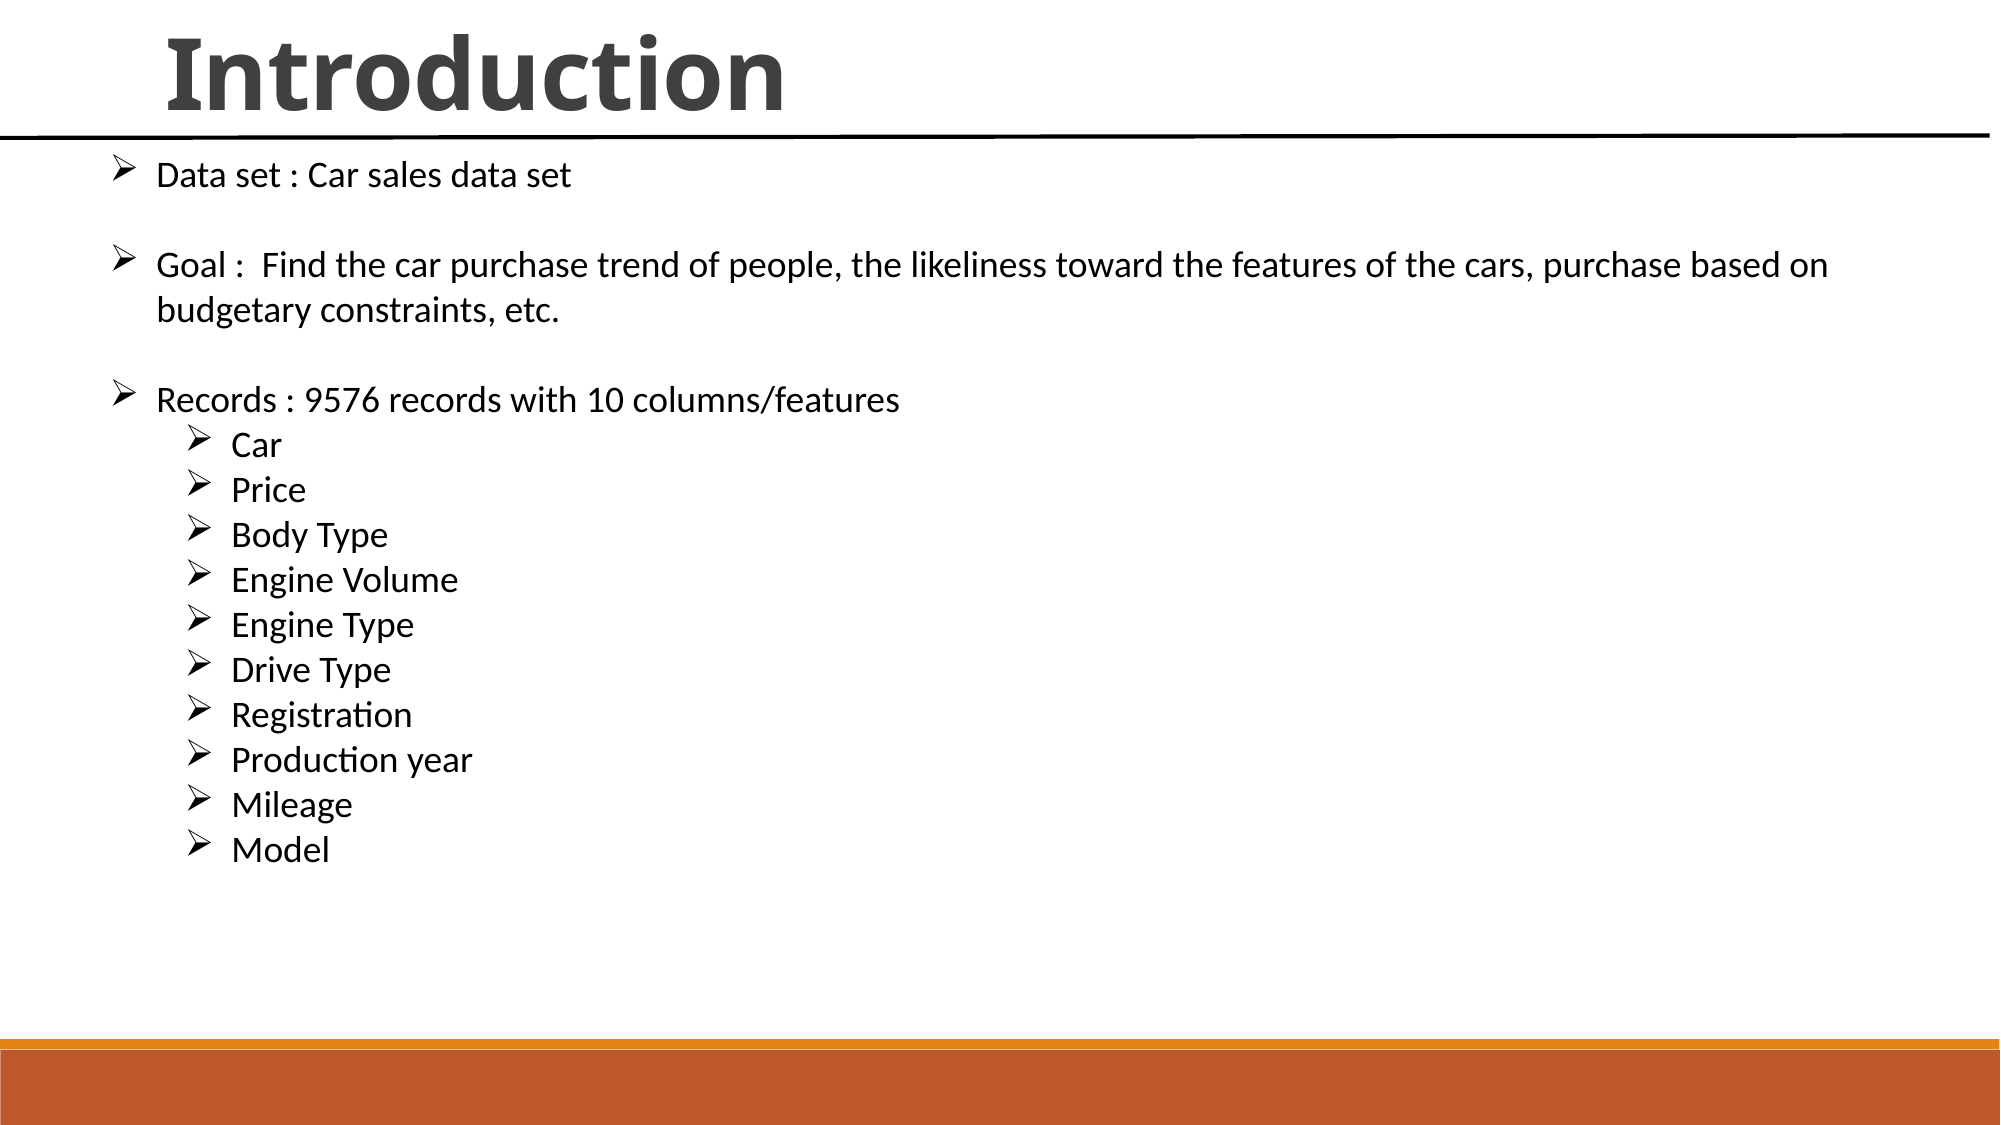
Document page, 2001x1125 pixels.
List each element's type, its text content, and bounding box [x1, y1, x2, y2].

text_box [0, 134, 1990, 139]
text_box Data set : Car sales data set Goal : Find the car purchase trend of people, the likeliness toward the features of the cars, purchase based on budgetary constraints, etc. Records : 9576 records with 10 columns/features Car Price Body Type Engine Volume Engine Type Drive Type Registration Production year Mileage Model [94, 149, 1863, 878]
title Introduction [0, 0, 1650, 131]
